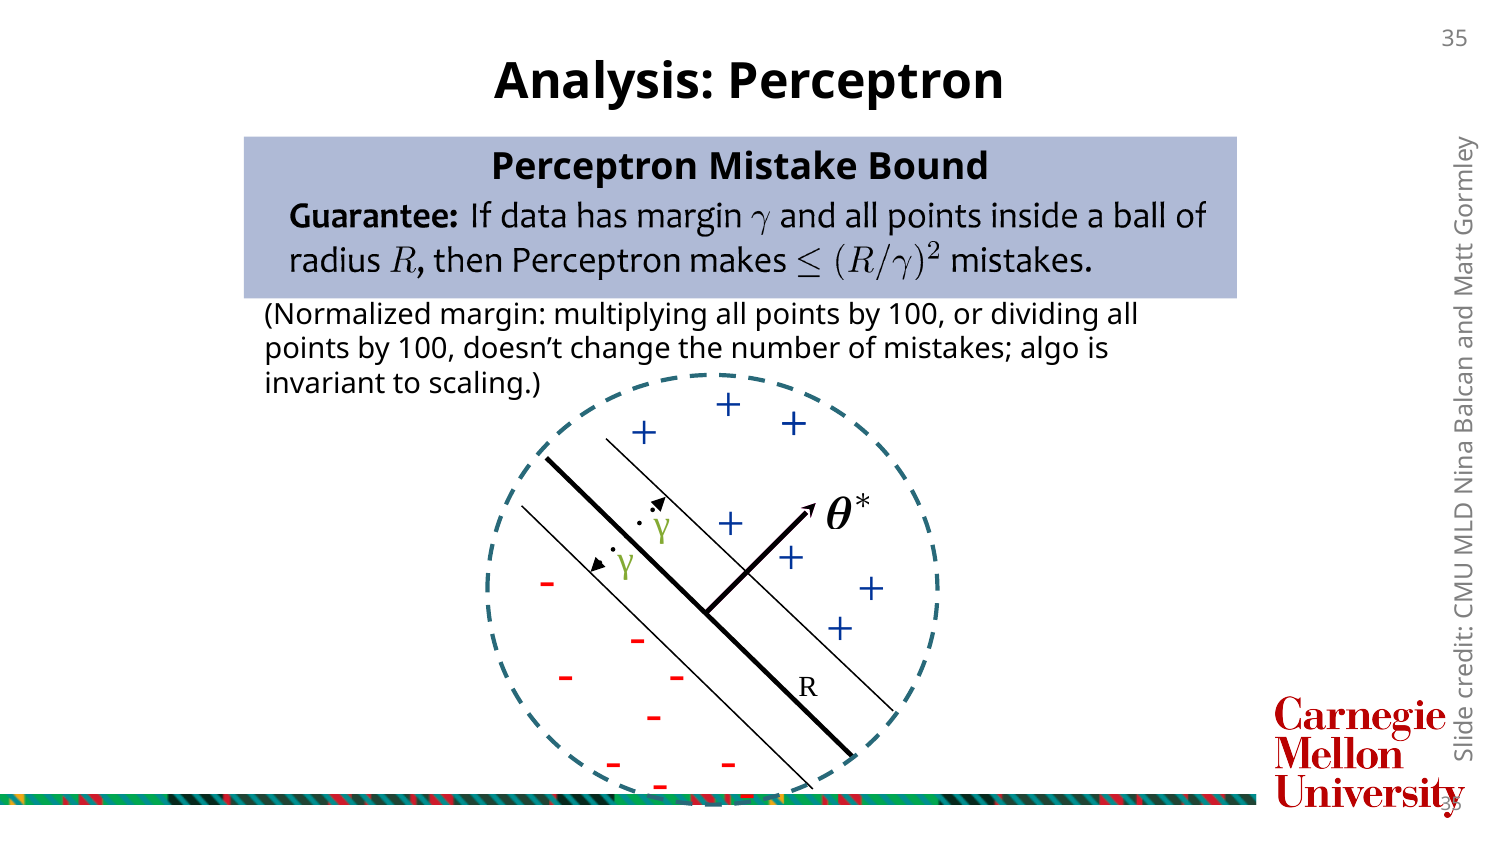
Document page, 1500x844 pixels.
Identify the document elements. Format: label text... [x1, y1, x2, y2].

slide_number 35 [1330, 782, 1474, 827]
title Analysis: Perceptron [75, 33, 1425, 123]
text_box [487, 365, 938, 826]
text_box Perceptron Mistake Bound [243, 136, 1237, 299]
picture [290, 201, 1207, 281]
picture [938, 794, 1257, 805]
picture [0, 794, 487, 805]
text_box (Normalized margin: multiplying all points by 100, or dividing all points by 100, doesn’t change the number of mistakes; algo is invariant to scaling.) [253, 299, 1227, 379]
picture [1275, 696, 1465, 818]
text_box Slide credit: CMU MLD Nina Balcan and Matt Gormley [1441, 113, 1483, 774]
